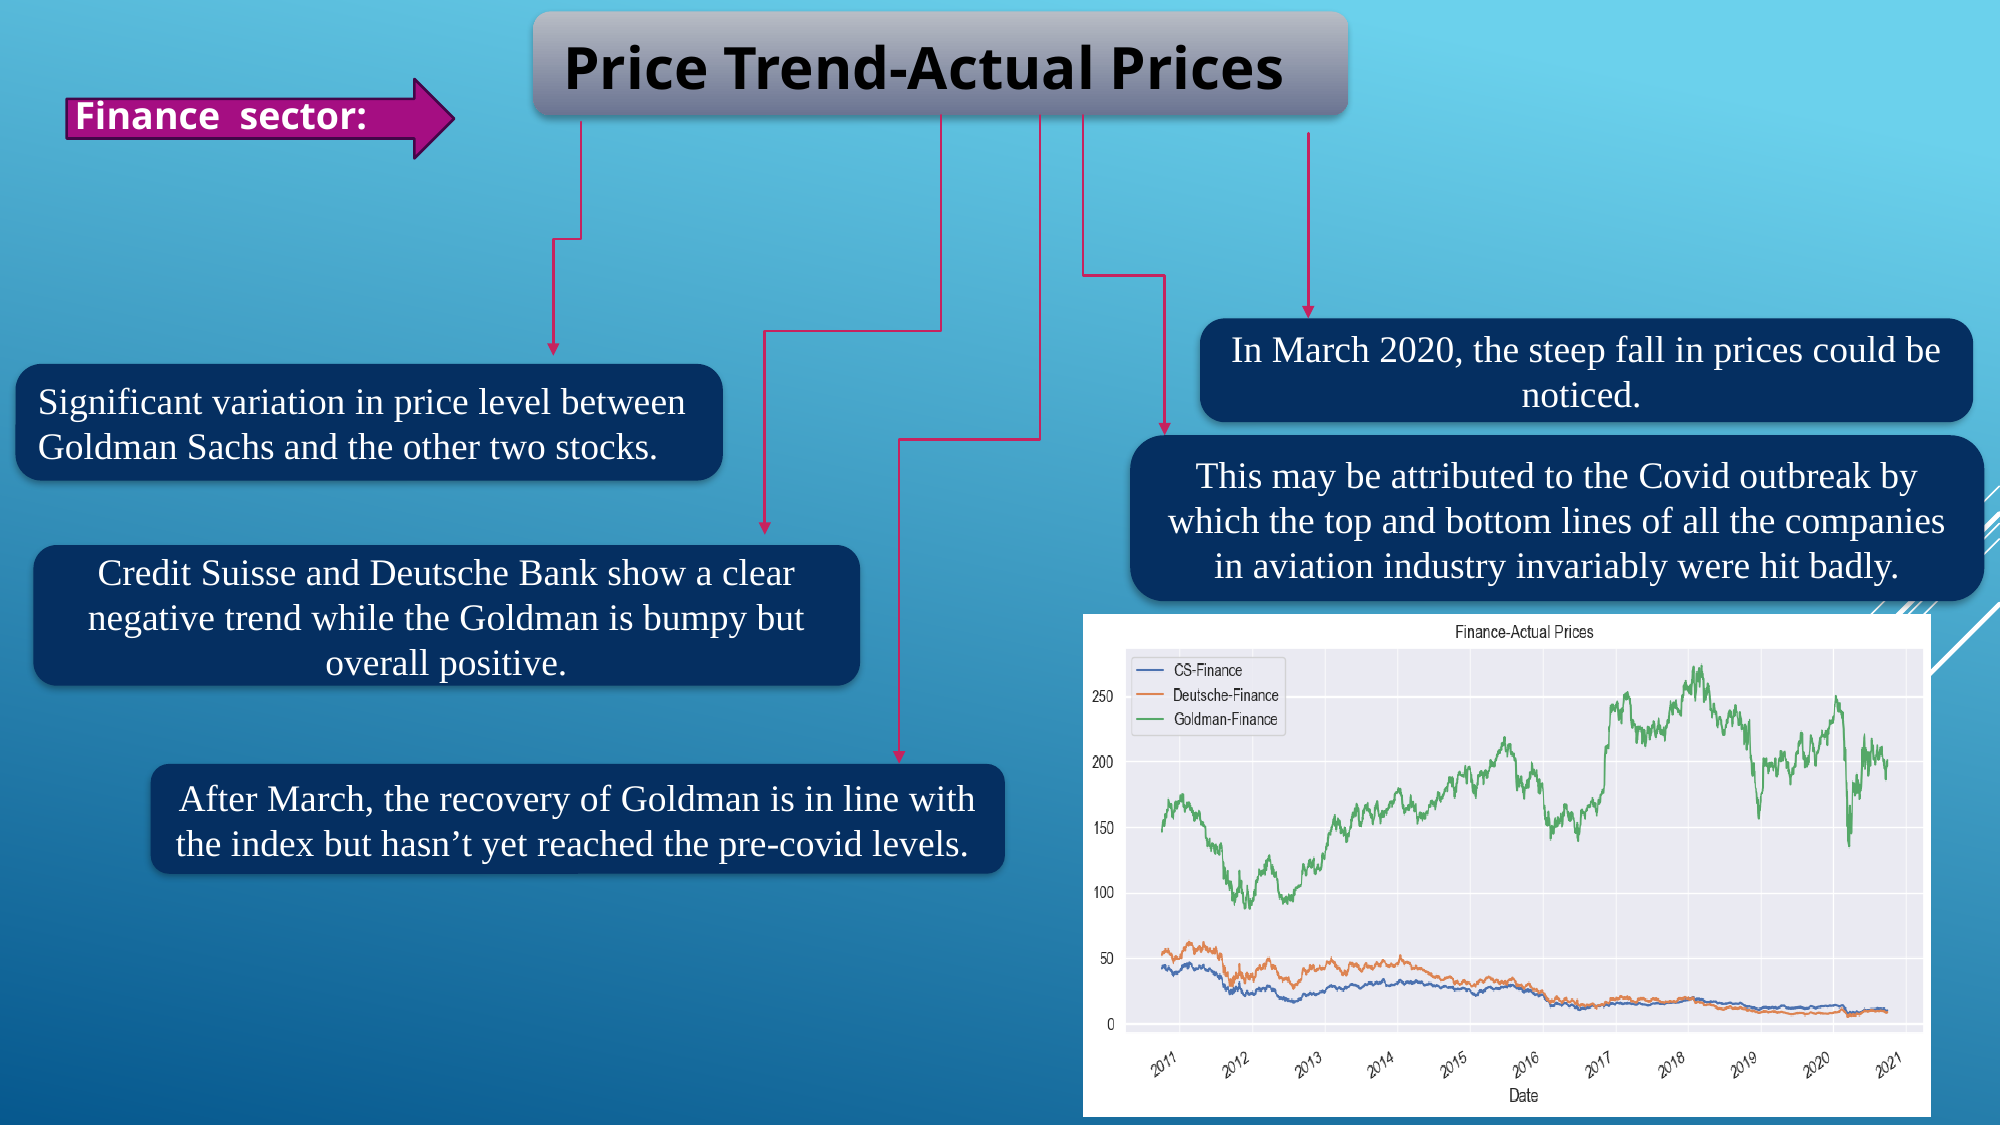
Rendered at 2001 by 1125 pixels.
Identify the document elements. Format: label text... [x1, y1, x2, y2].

text_box [532, 10, 1349, 116]
text_box Credit Suisse and Deutsche Bank show a clear negative trend while the Goldman is bumpy but overall positive. [32, 543, 862, 687]
text_box [403, 77, 456, 160]
text_box In March 2020, the steep fall in prices could be noticed. [1198, 317, 1975, 424]
text_box Price Trend-Actual Prices [548, 23, 1405, 109]
text_box This may be attributed to the Covid outbreak by which the top and bottom lines of all the companies in aviation industry invariably were hit badly. [1128, 433, 1986, 603]
text_box After March, the recovery of Goldman is in line with the index but hasn’t yet reached the pre-covid levels. [149, 762, 1007, 876]
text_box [642, 236, 1063, 414]
picture [1082, 613, 1931, 1118]
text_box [963, 234, 1285, 317]
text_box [449, 224, 685, 253]
text_box Significant variation in price level between Goldman Sachs and the other two stocks. [14, 362, 645, 482]
text_box Finance sector: [59, 84, 403, 250]
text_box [645, 368, 1294, 511]
